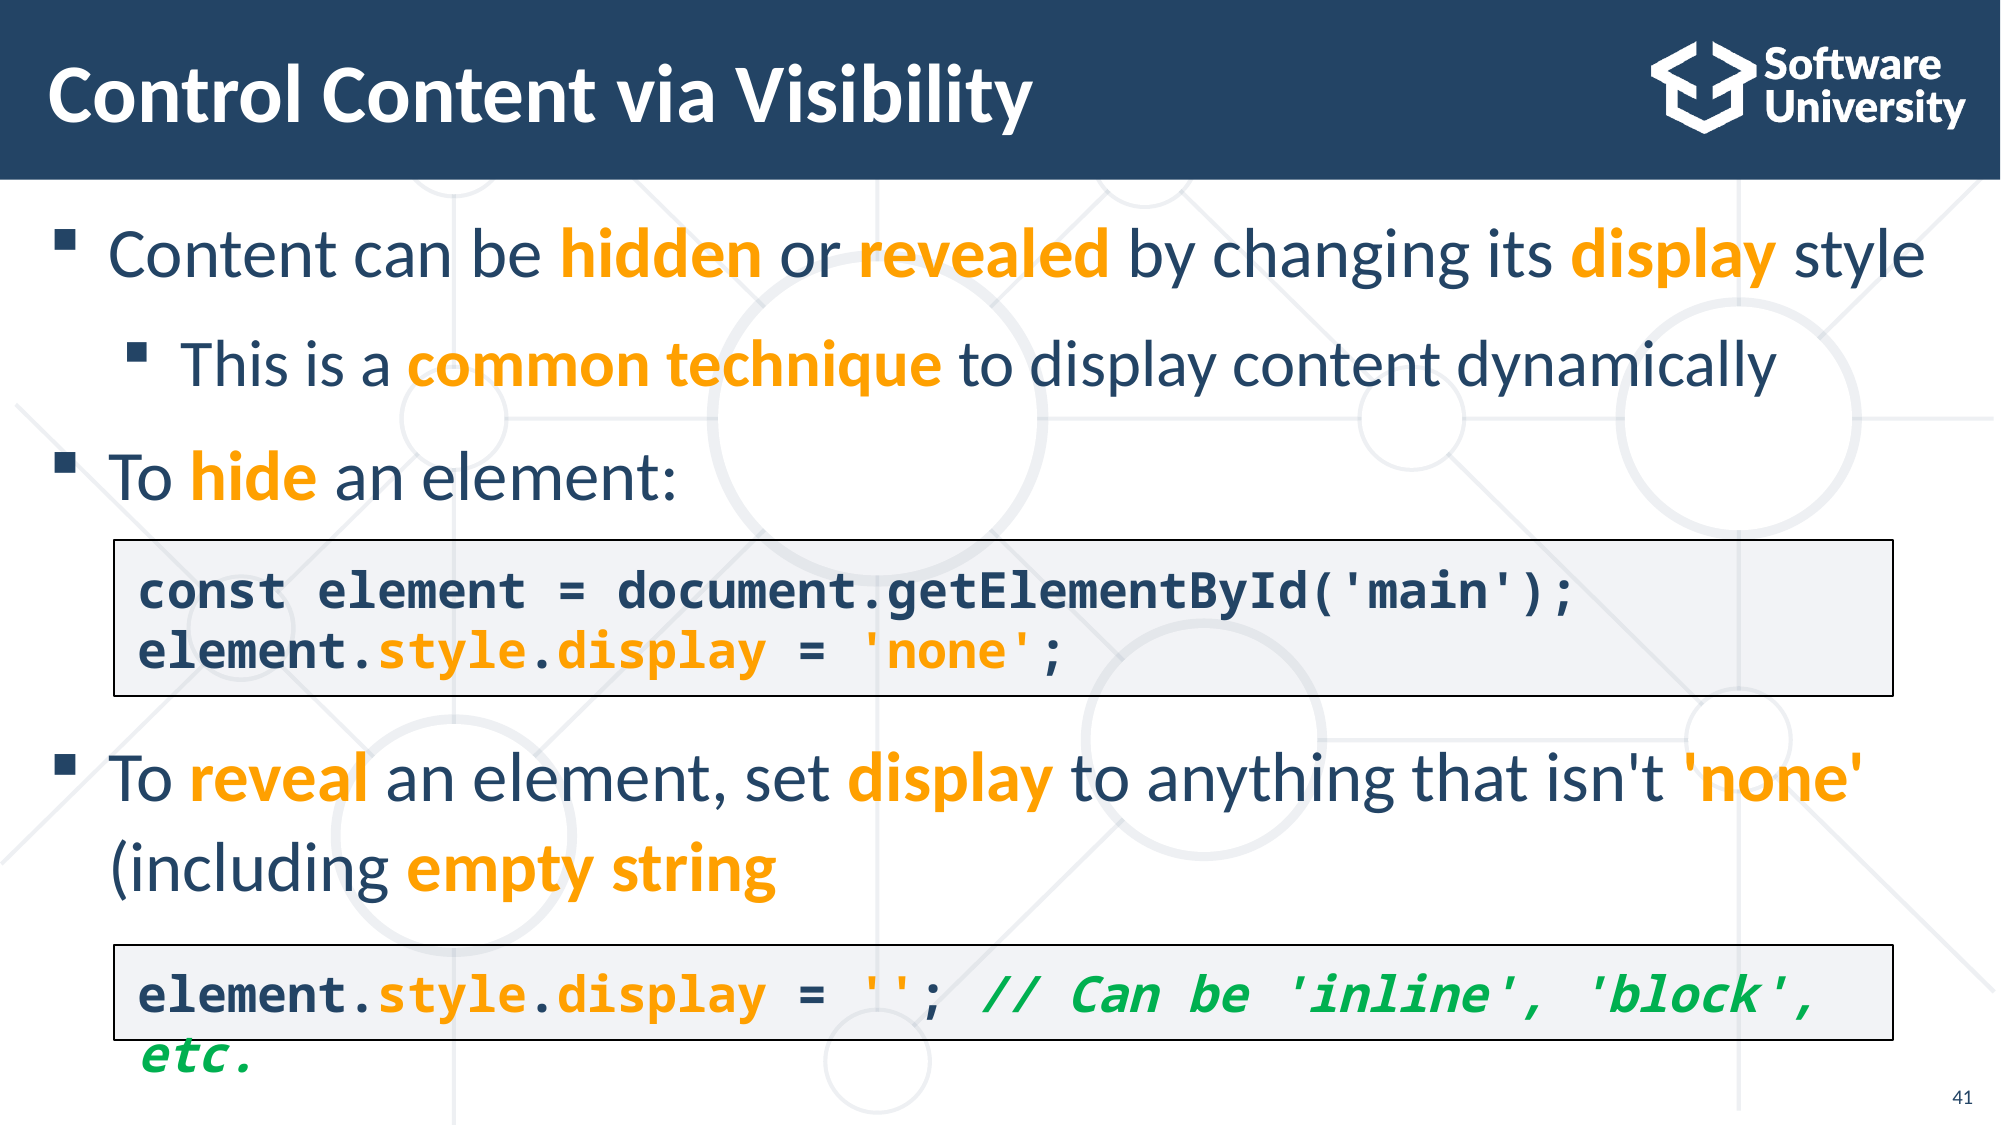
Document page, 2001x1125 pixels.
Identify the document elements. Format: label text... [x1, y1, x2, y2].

text_box const element = document.getElementById('main'); element.style.display = 'none'; [114, 540, 1894, 696]
text_box <number> [1927, 1067, 1989, 1116]
picture [1651, 41, 1966, 134]
text_box element.style.display = ''; // Can be 'inline', 'block', etc. [114, 945, 1894, 1041]
text_box Control Content via Visibility [31, 16, 1625, 162]
text_box Content can be hidden or revealed by changing its display style This is a common technique to display content dynamically To hide an element: To reveal an element, set display to anything that isn't 'none' (including empty string [31, 196, 1970, 1104]
